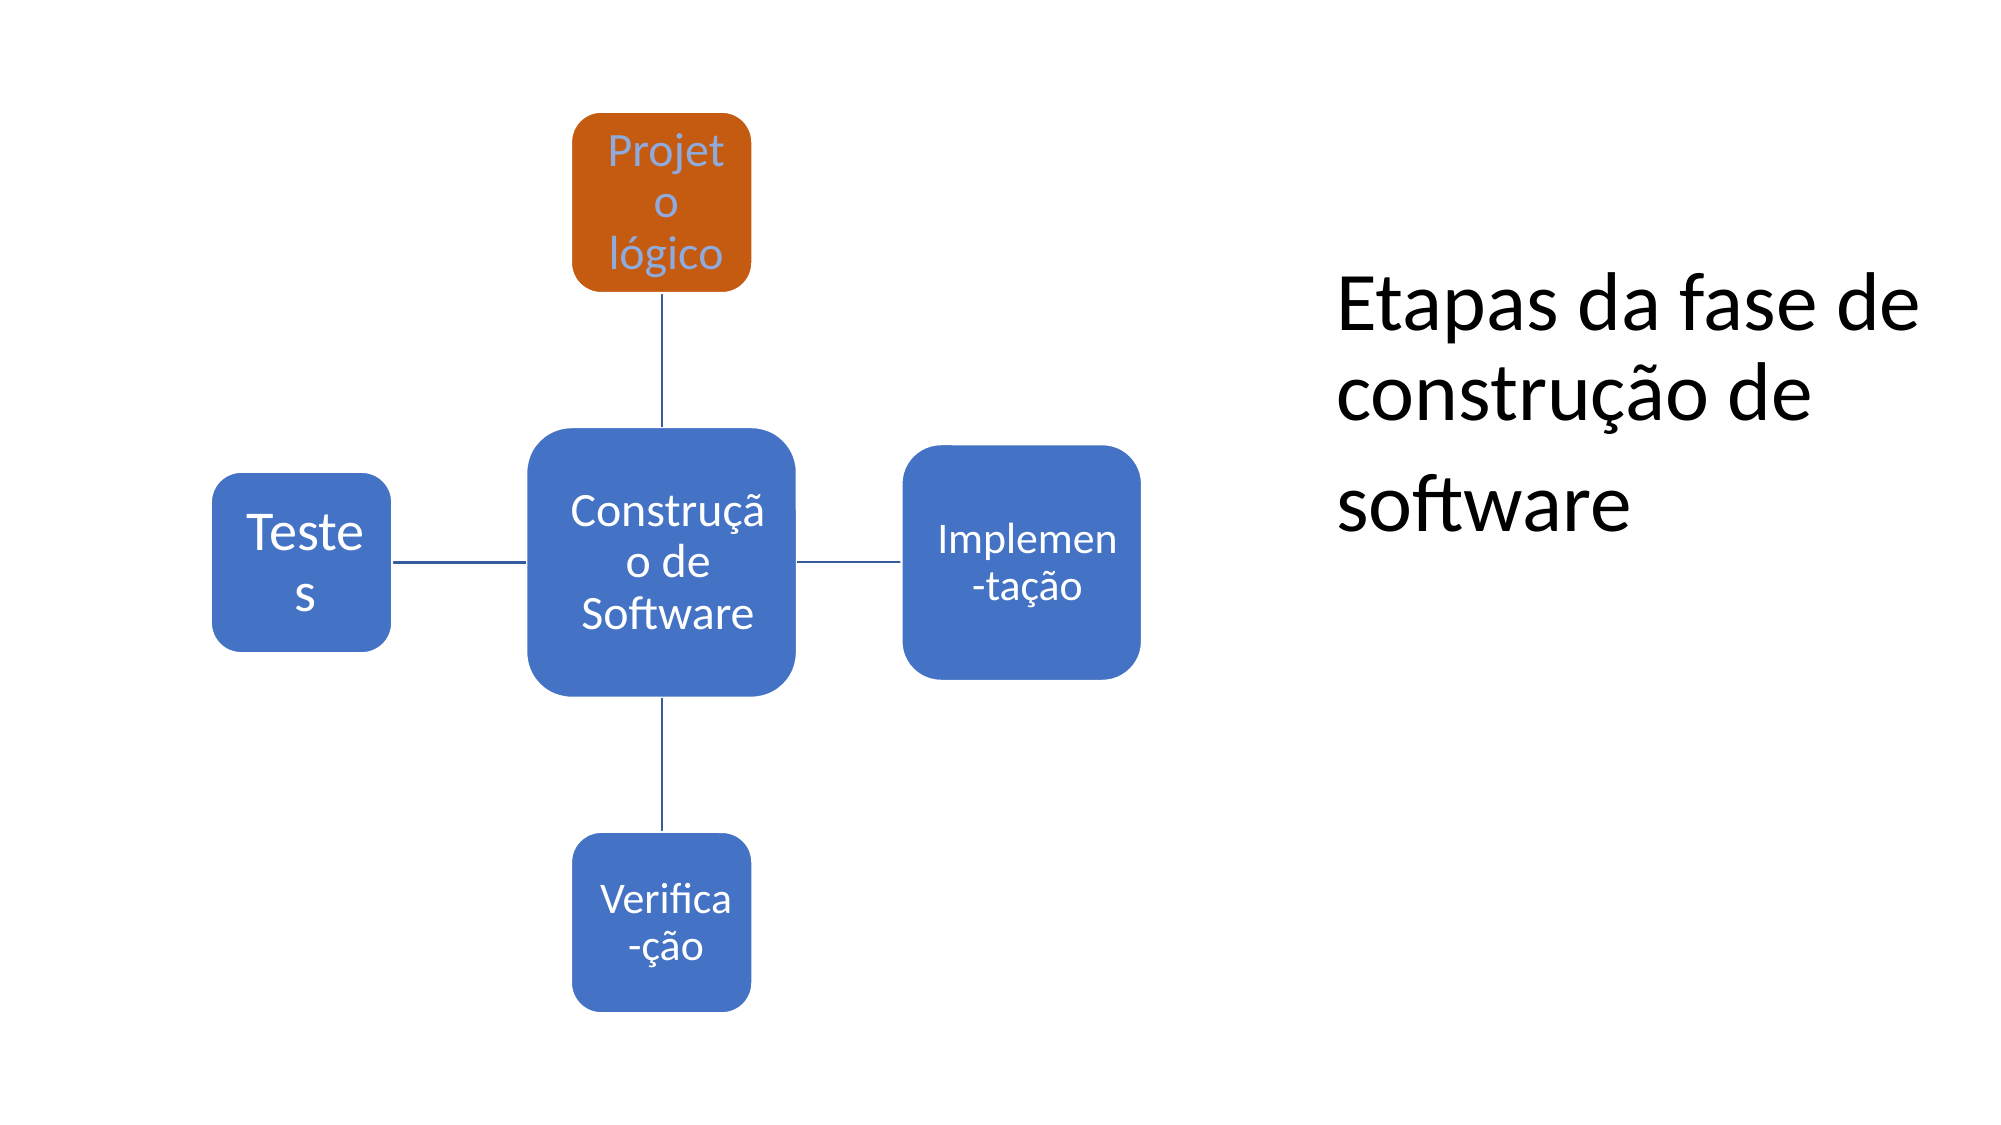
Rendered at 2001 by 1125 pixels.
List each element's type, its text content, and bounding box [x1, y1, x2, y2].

list Etapas da fase de construção de software [1321, 251, 2000, 966]
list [137, 111, 1216, 1014]
